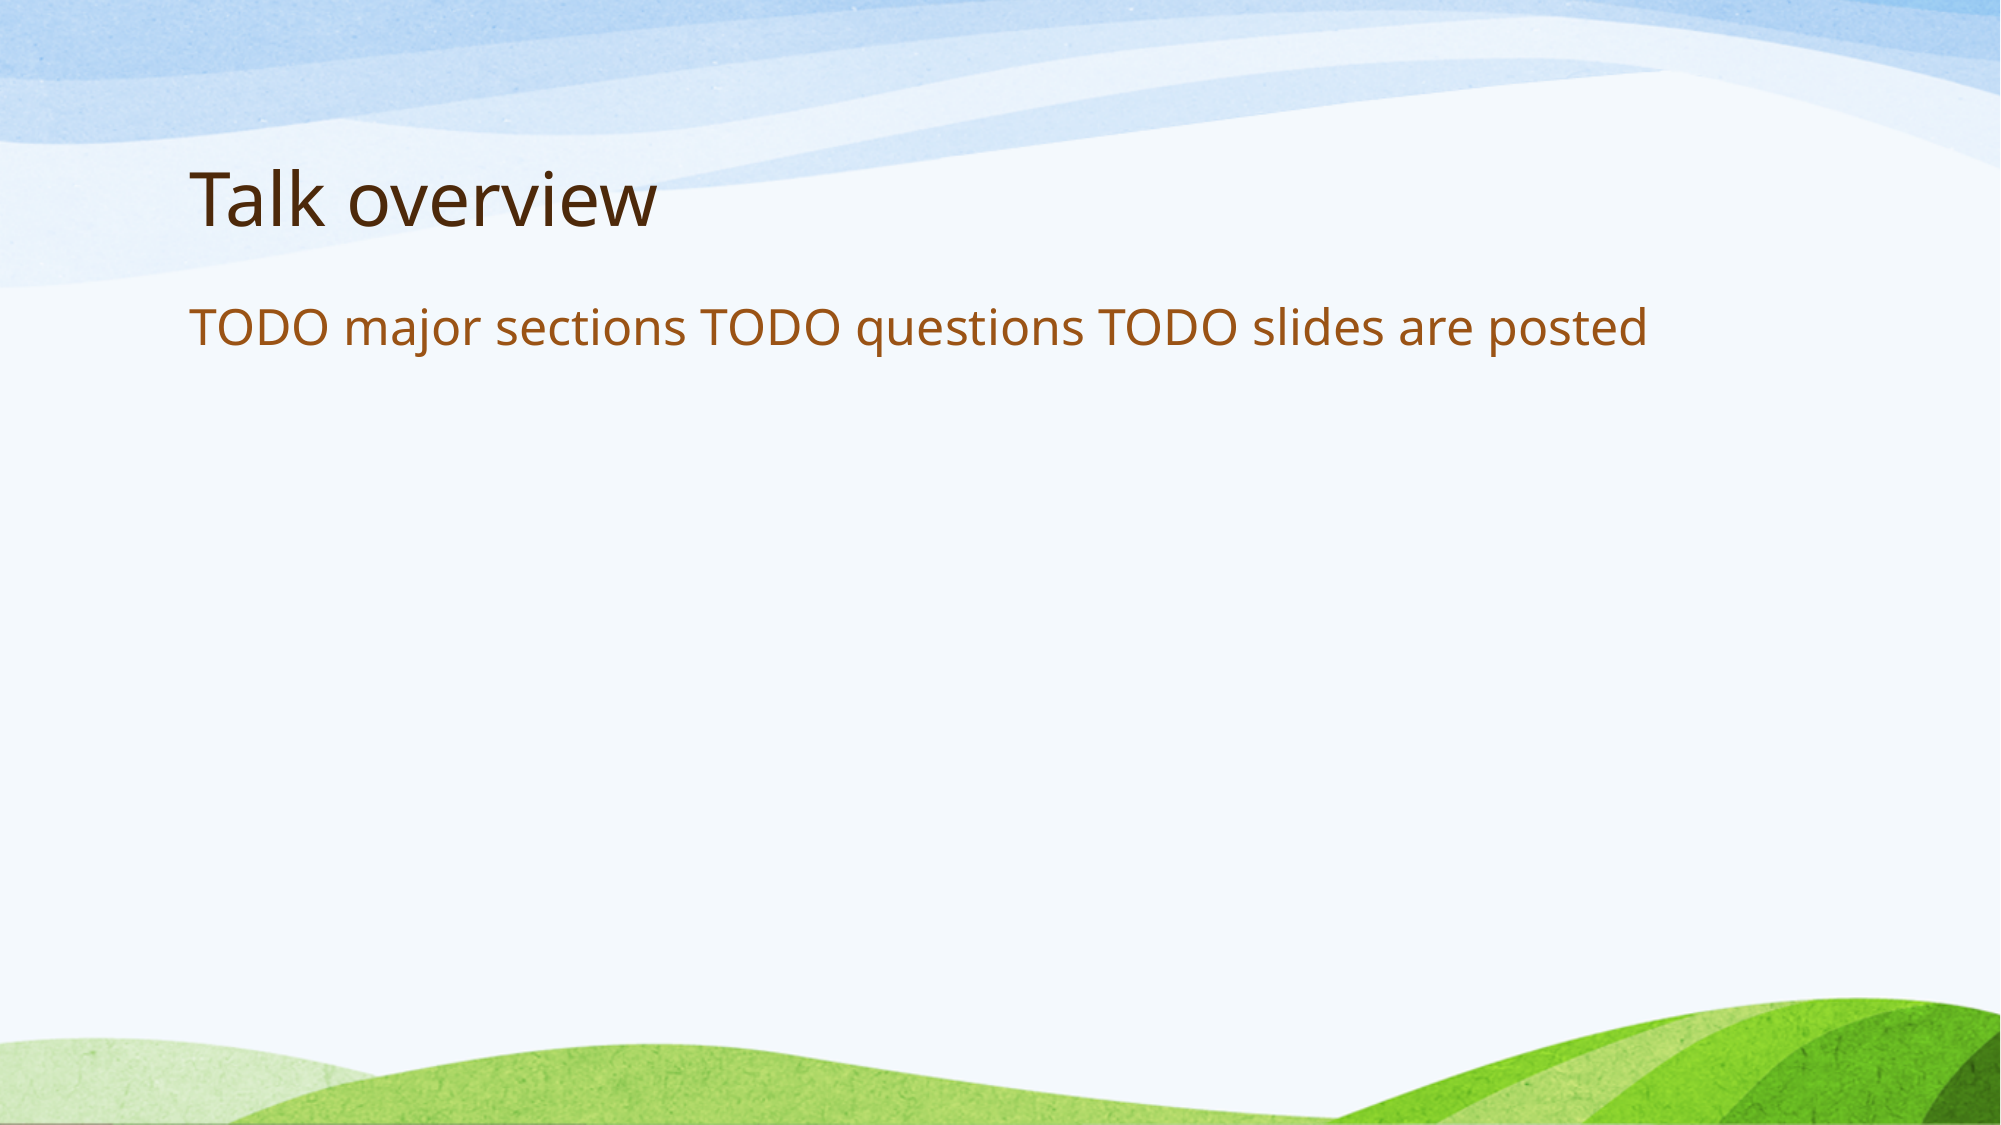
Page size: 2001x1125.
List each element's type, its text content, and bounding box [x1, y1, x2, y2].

list TODO major sections TODO questions TODO slides are posted [174, 287, 1825, 982]
title Talk overview [174, 50, 1825, 250]
picture [0, 0, 2001, 1125]
